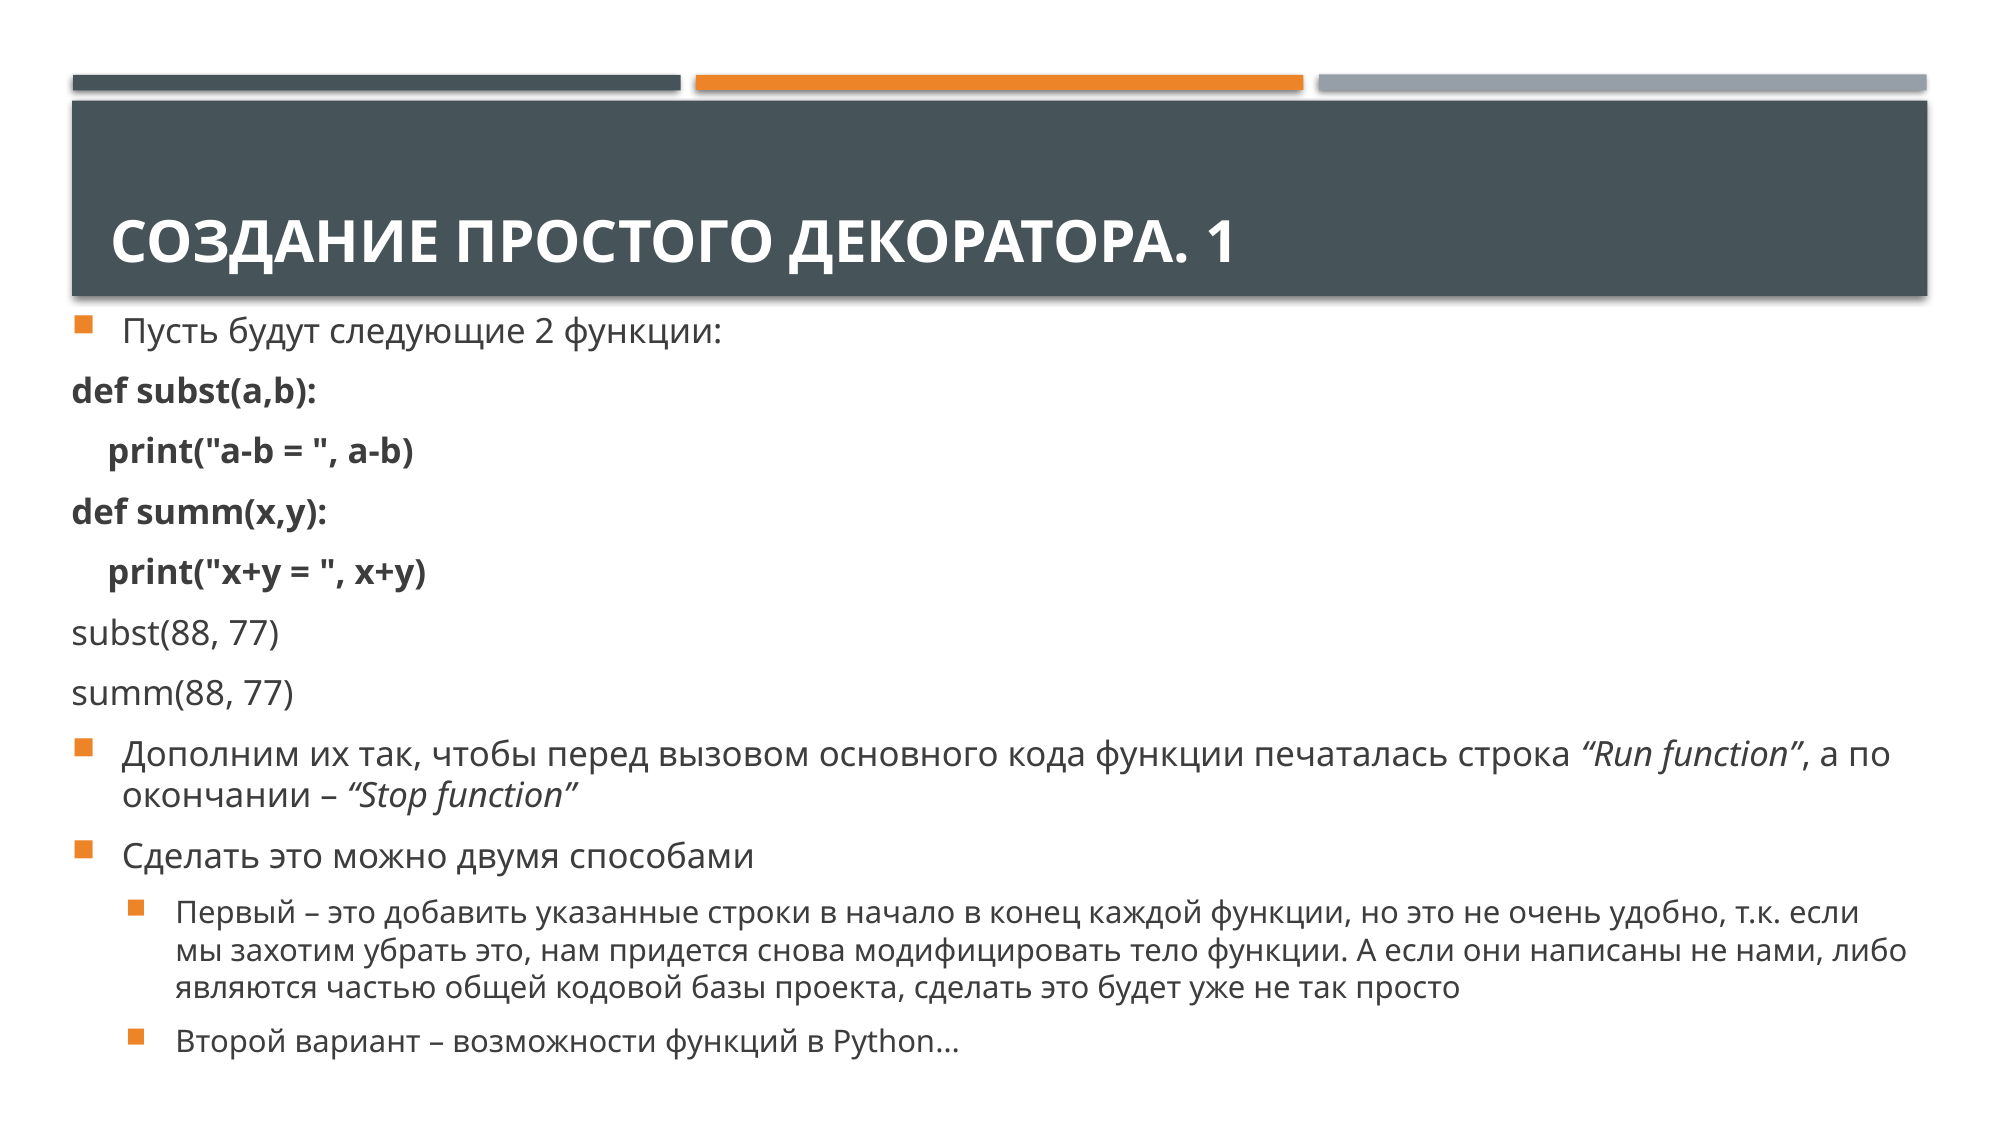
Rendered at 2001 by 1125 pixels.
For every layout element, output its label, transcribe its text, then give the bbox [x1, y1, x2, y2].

title Создание простого декоратора. 1 [95, 115, 1905, 282]
list Пусть будут следующие 2 функции: def subst(a,b): print("a-b = ", a-b) def summ(x,y): print("x+y = ", x+y) subst(88, 77) summ(88, 77) Дополним их так, чтобы перед вызовом основного кода функции печаталась строка “Run function”, а по окончании – “Stop function” Сделать это можно двумя способами Первый – это добавить указанные строки в начало в конец каждой функции, но это не очень удобно, т.к. если мы захотим убрать это, нам придется снова модифицировать тело функции. А если они написаны не нами, либо являются частью общей кодовой базы проекта, сделать это будет уже не так просто Второй вариант – возможности функций в Python… [56, 299, 1927, 1068]
